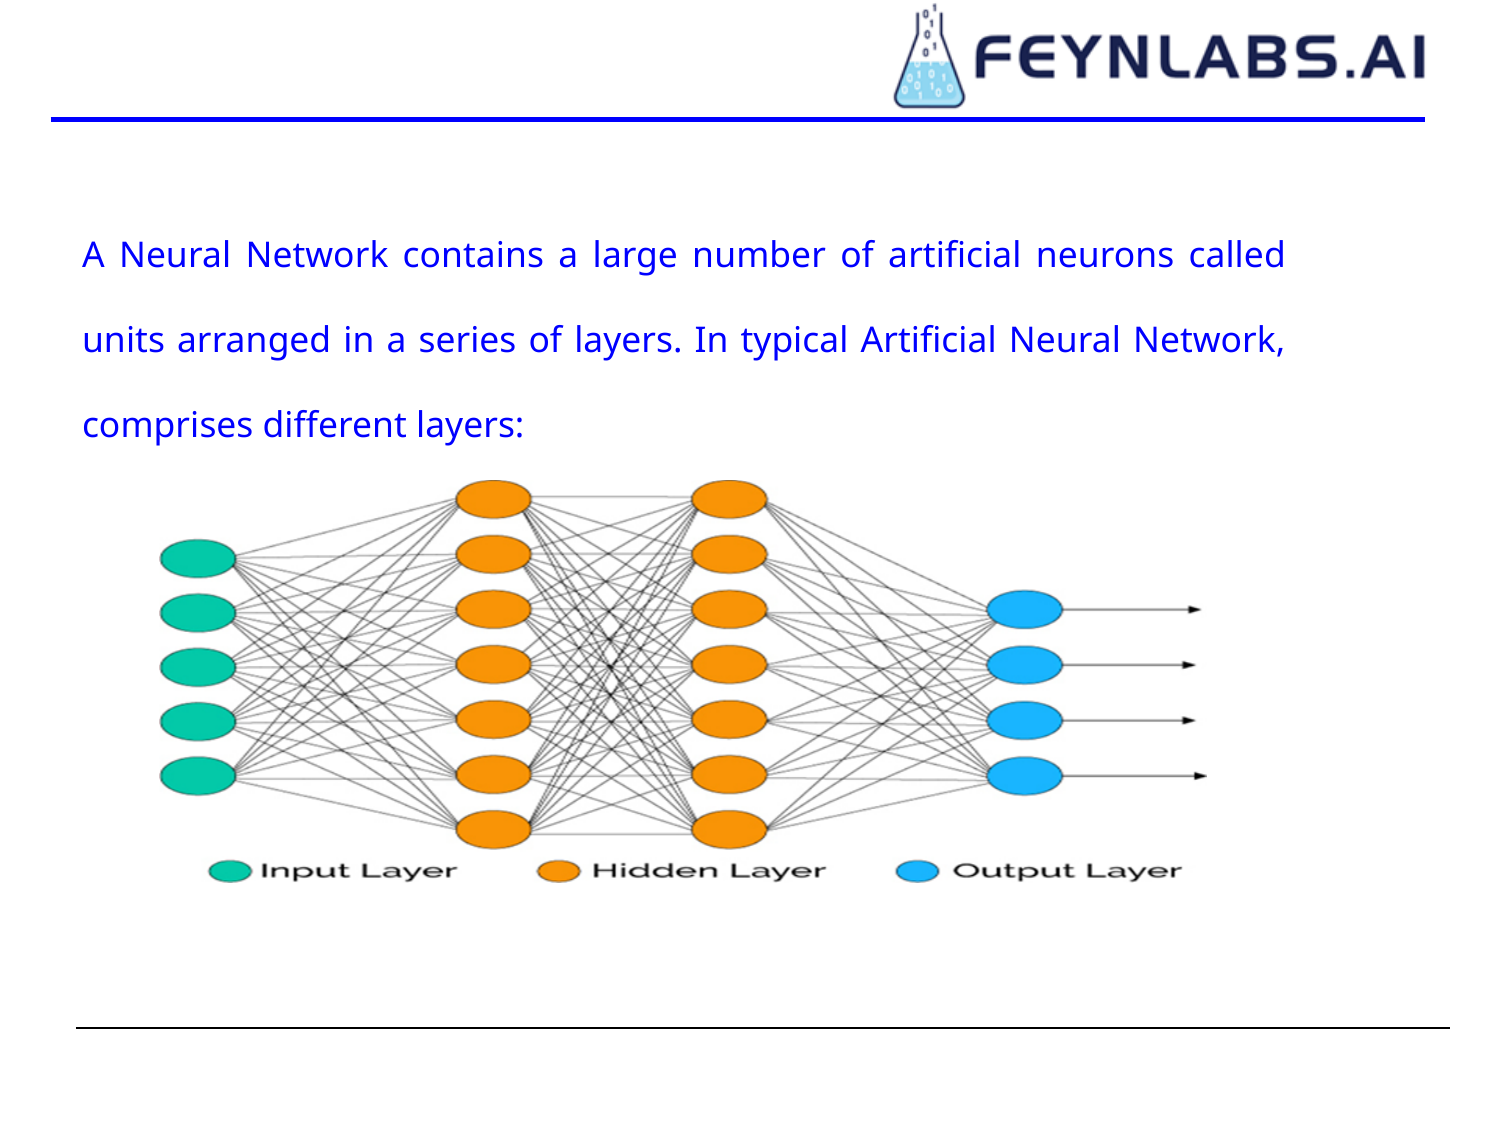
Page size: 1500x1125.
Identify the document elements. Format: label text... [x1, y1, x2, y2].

picture [888, 0, 1434, 113]
picture [159, 480, 1207, 883]
text_box A Neural Network contains a large number of artificial neurons called units arranged in a series of layers. In typical Artificial Neural Network, comprises different layers: [67, 181, 1302, 441]
